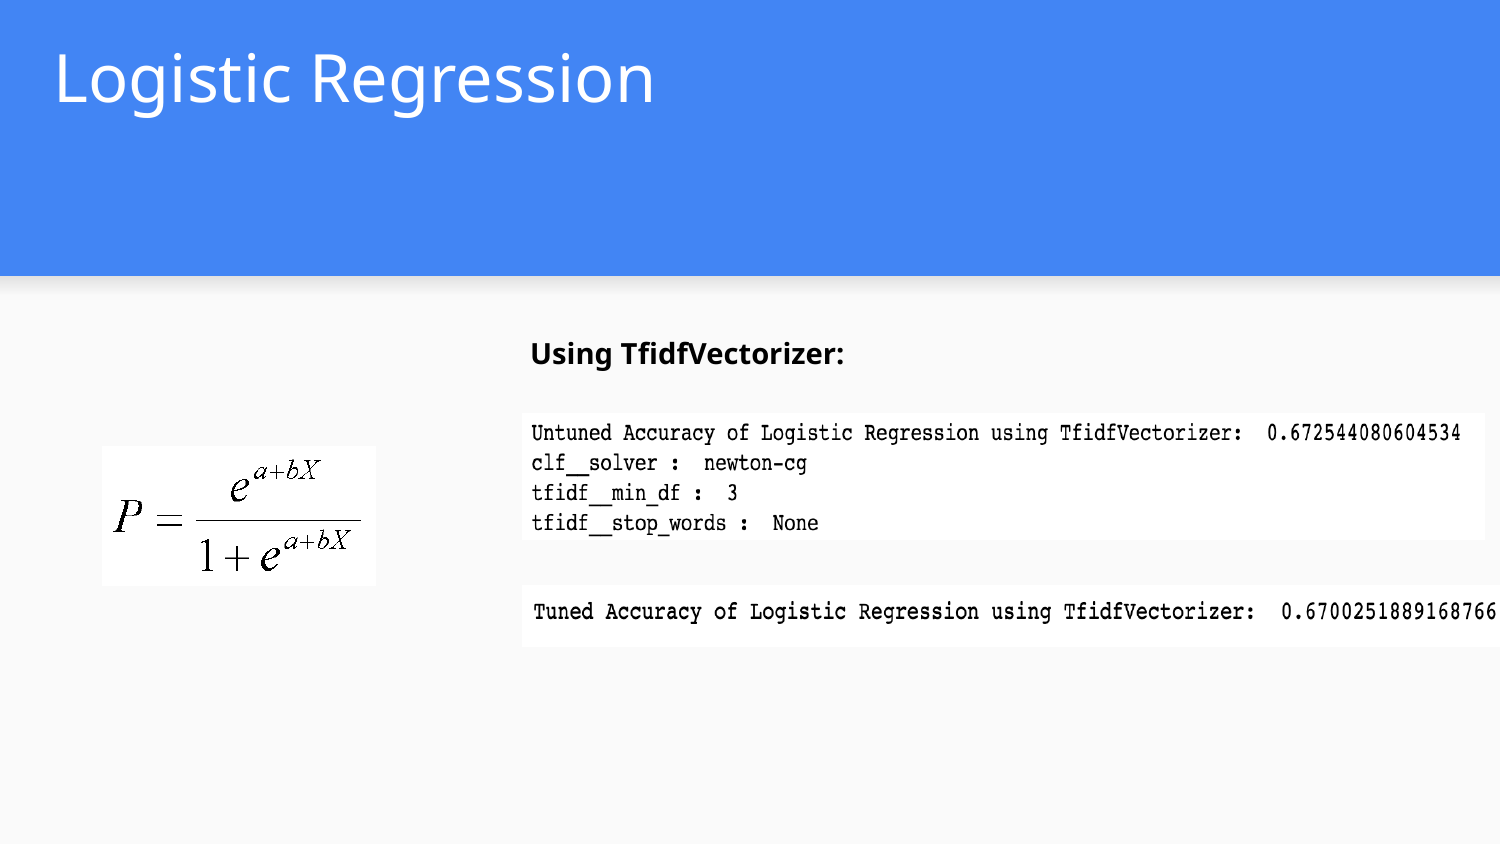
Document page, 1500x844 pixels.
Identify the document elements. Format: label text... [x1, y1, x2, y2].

picture [102, 446, 376, 586]
picture [522, 585, 1500, 648]
title Logistic Regression [38, 25, 1388, 131]
text_box Using TfidfVectorizer: [515, 320, 1193, 382]
picture [522, 413, 1485, 541]
